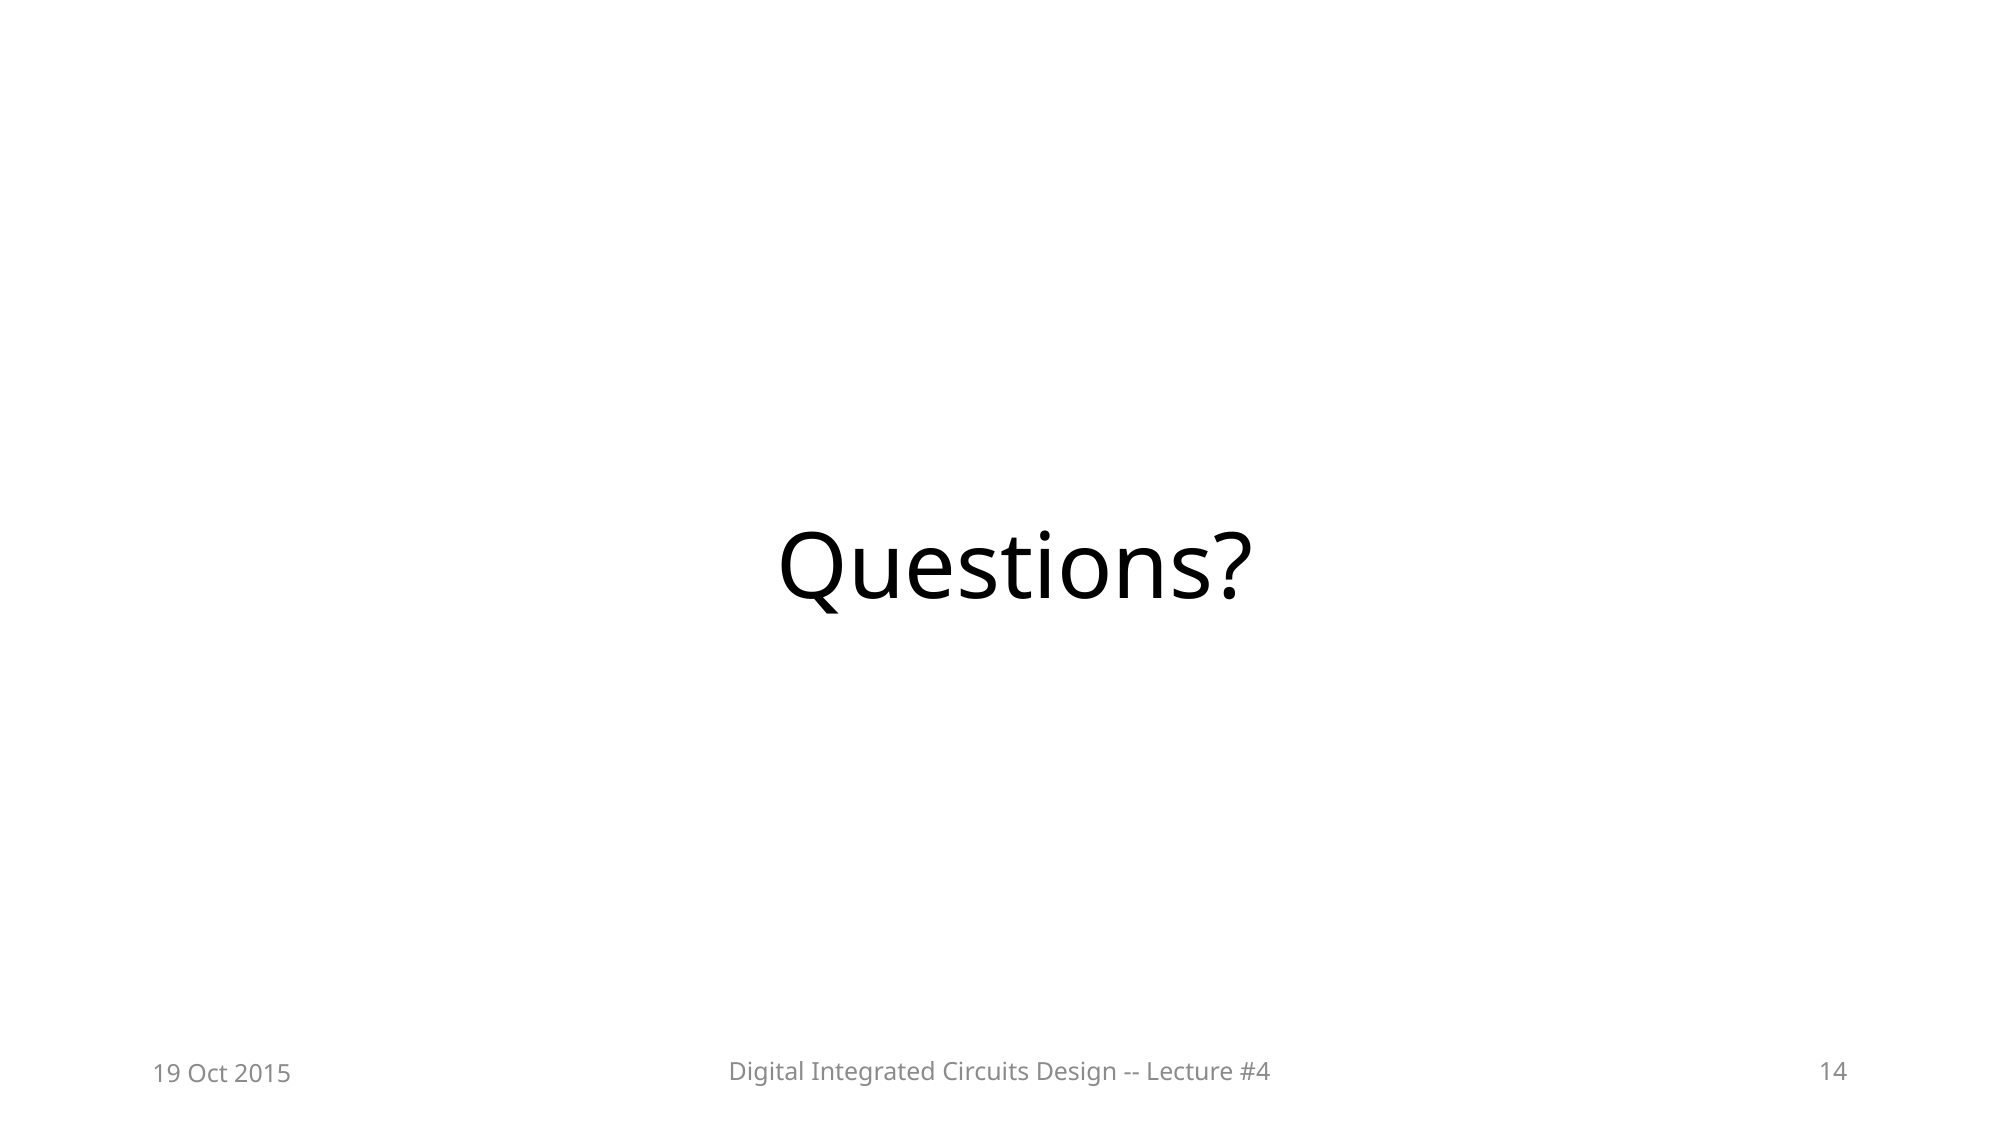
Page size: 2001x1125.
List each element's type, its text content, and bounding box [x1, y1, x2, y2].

title Questions? [152, 460, 1878, 678]
footer Digital Integrated Circuits Design -- Lecture #4 [662, 1042, 1338, 1103]
slide_number 14 [1412, 1042, 1863, 1103]
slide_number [137, 1042, 588, 1103]
